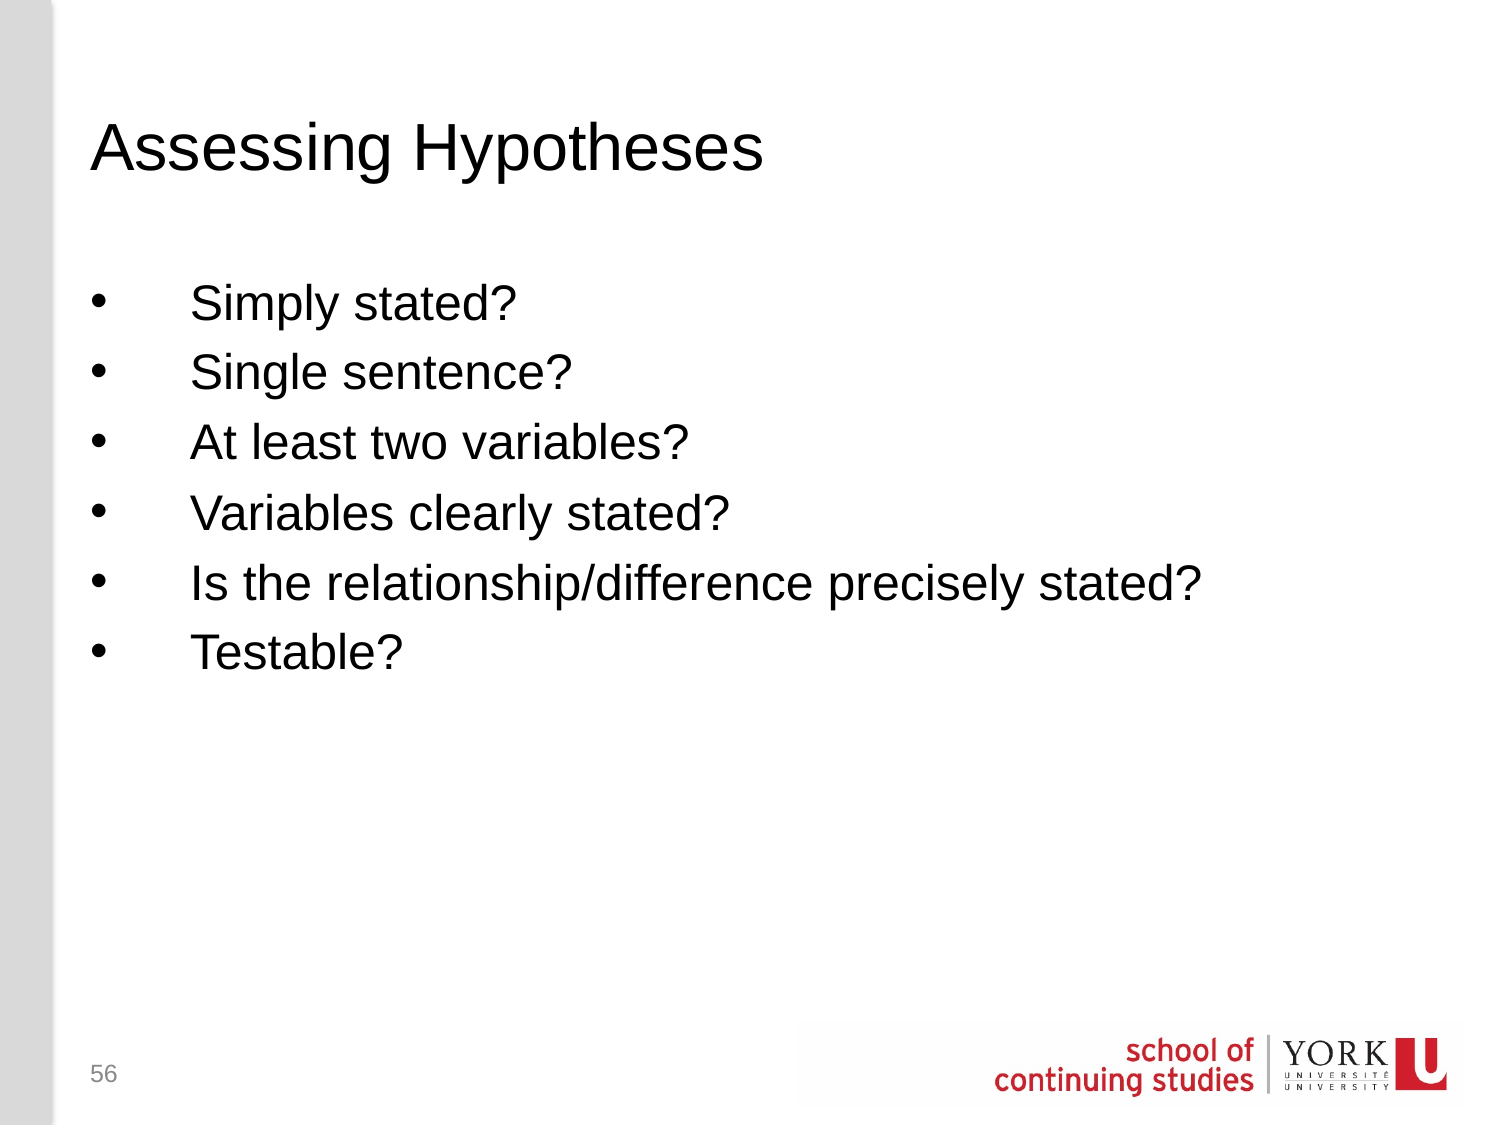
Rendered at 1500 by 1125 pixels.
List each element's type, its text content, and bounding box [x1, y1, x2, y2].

picture [797, 1020, 1464, 1107]
slide_number 56 [75, 1040, 150, 1104]
list Simply stated? Single sentence? At least two variables? Variables clearly stated? Is the relationship/difference precisely stated? Testable? [75, 262, 1450, 963]
title Assessing Hypotheses [75, 50, 1450, 238]
